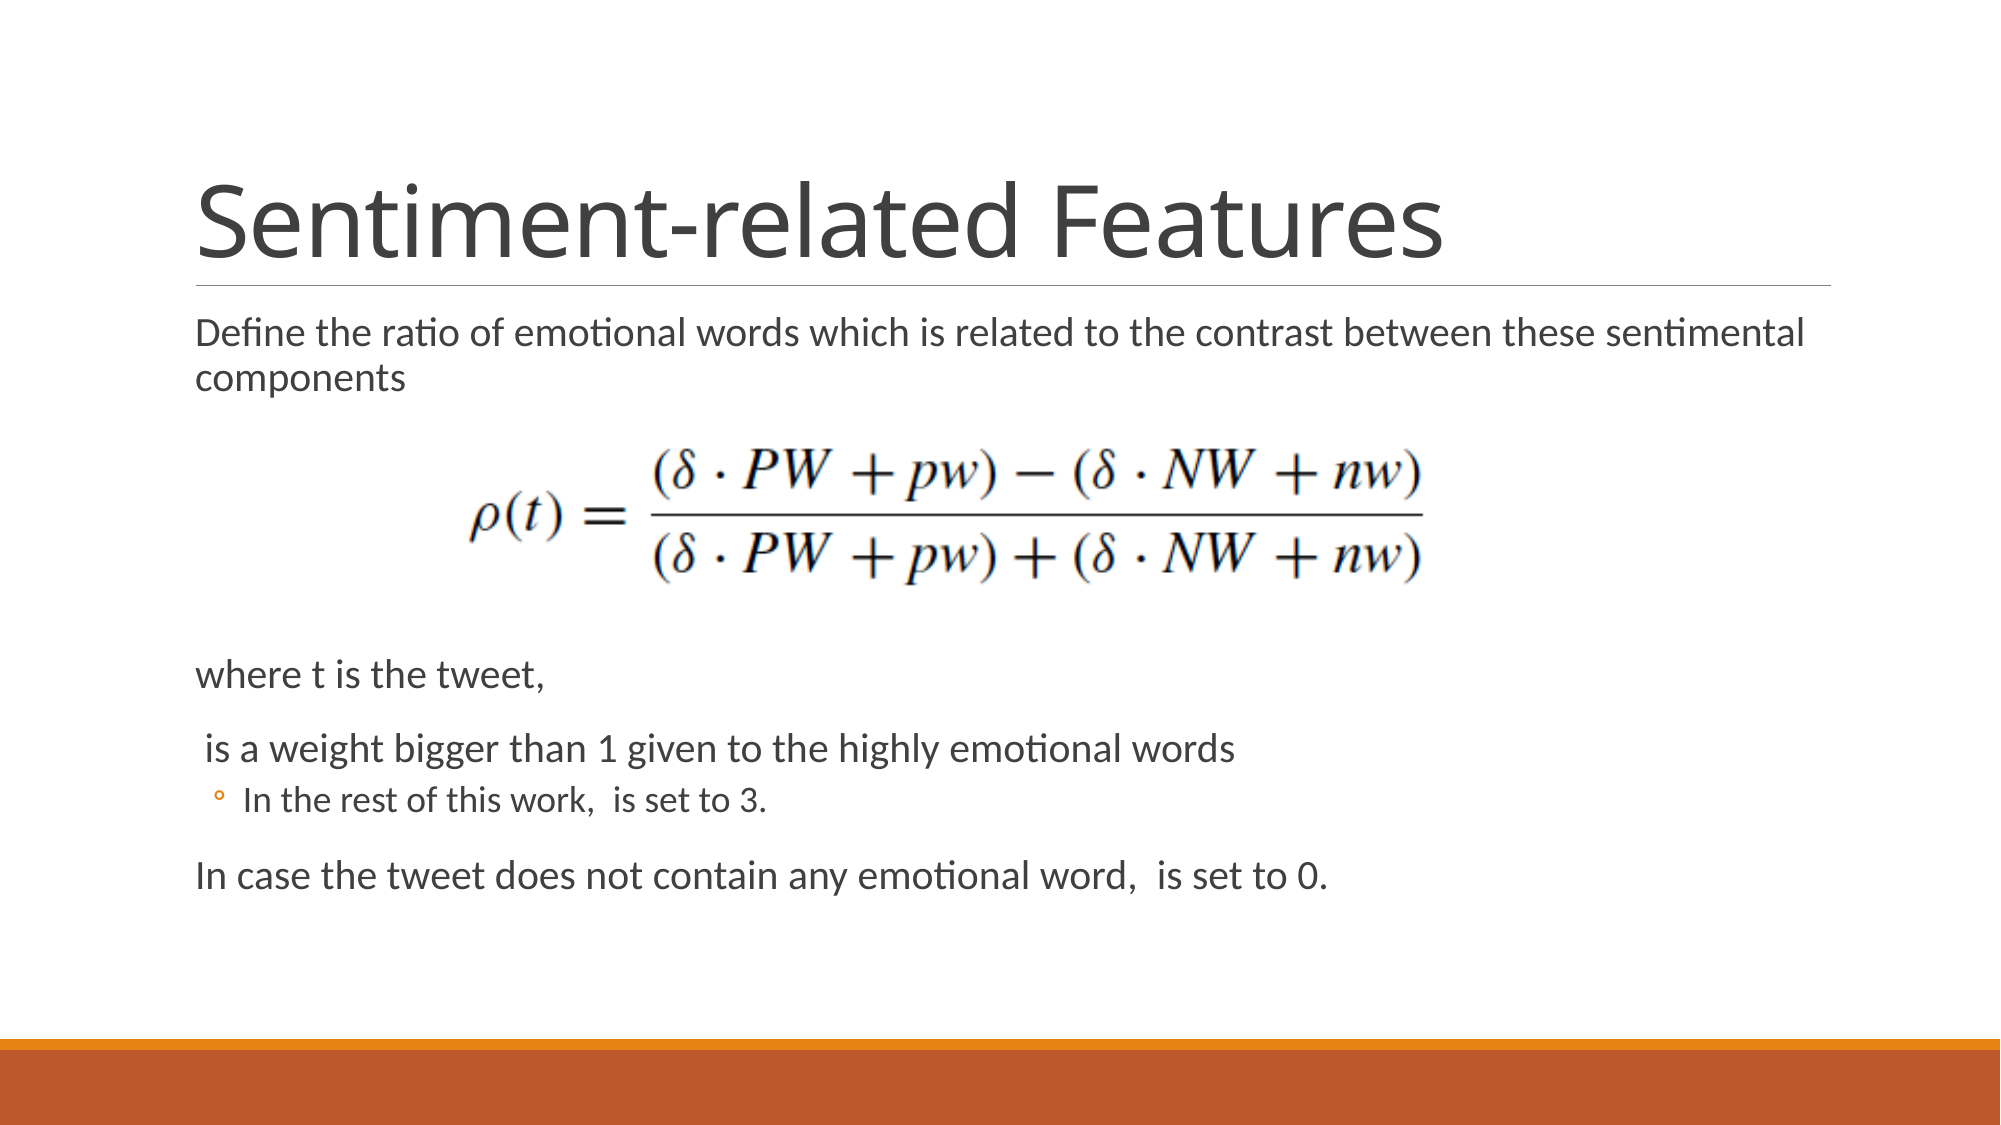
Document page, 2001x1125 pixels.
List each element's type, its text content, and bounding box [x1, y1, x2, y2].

title Sentiment-related Features [180, 47, 1830, 285]
picture [445, 416, 1438, 597]
